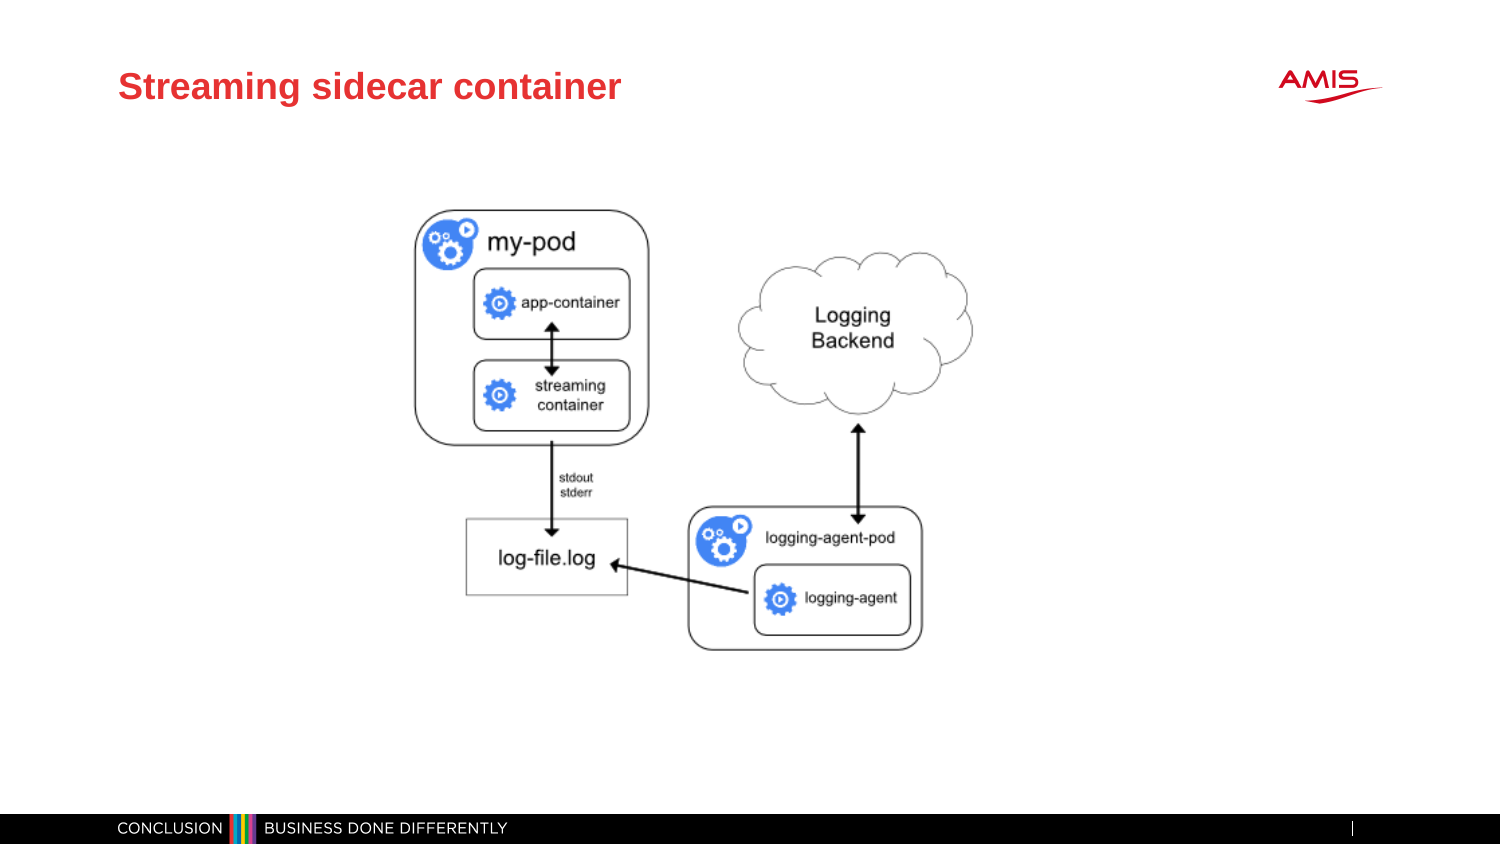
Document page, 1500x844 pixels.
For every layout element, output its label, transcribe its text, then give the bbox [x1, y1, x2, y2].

picture [239, 814, 1500, 844]
picture [325, 195, 1067, 671]
picture [0, 814, 236, 844]
picture [1205, 58, 1388, 106]
title Streaming sidecar container [118, 47, 1205, 130]
